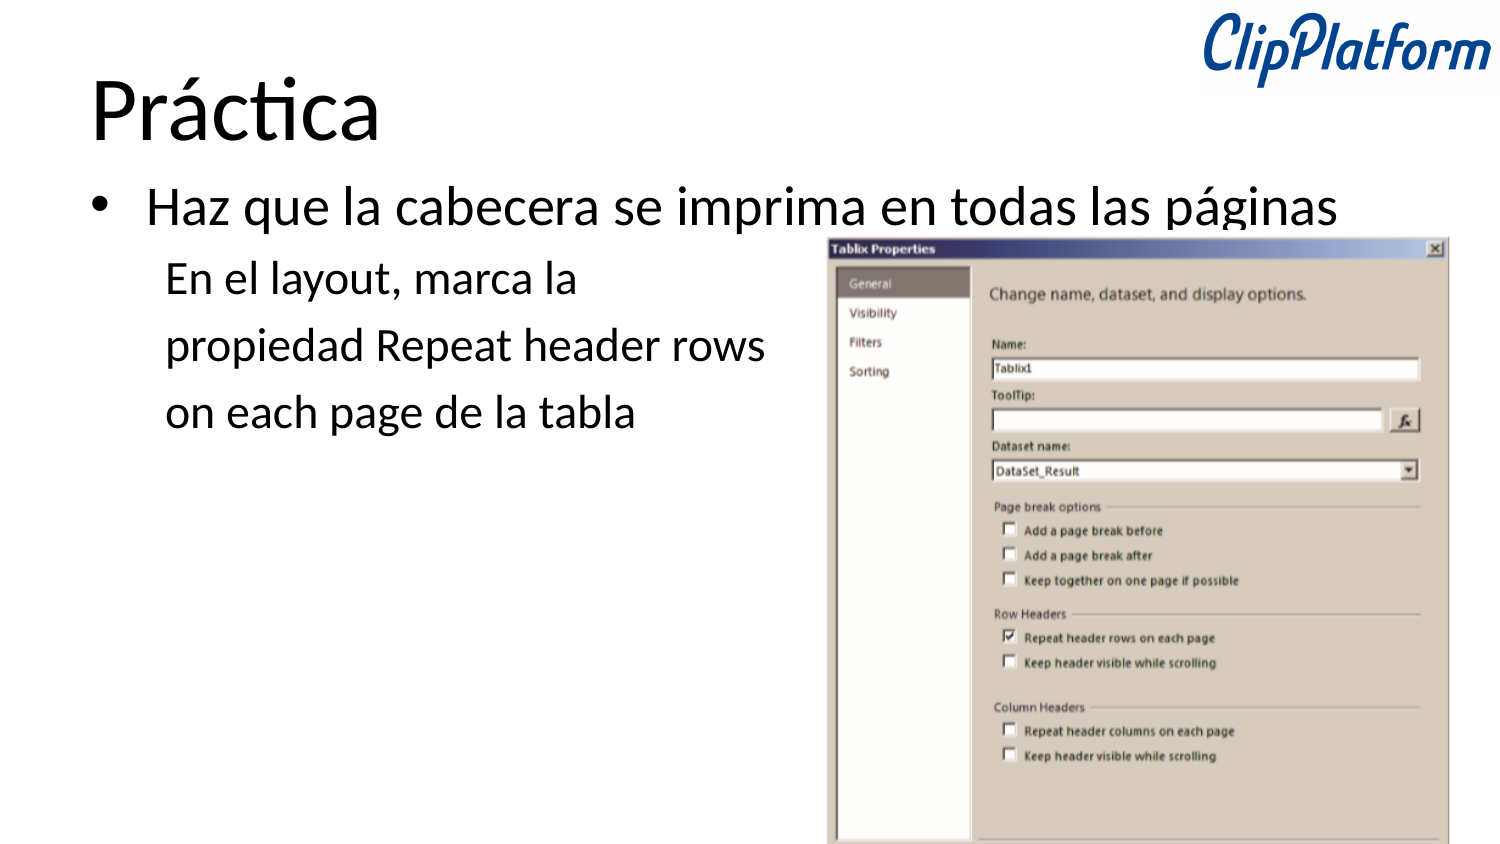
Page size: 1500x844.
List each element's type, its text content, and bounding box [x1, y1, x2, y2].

list Haz que la cabecera se imprima en todas las páginas En el layout, marca la propiedad Repeat header rows on each page de la tabla [75, 161, 1425, 706]
picture [820, 230, 1453, 844]
title Práctica [75, 33, 1425, 161]
picture [1198, 0, 1500, 98]
